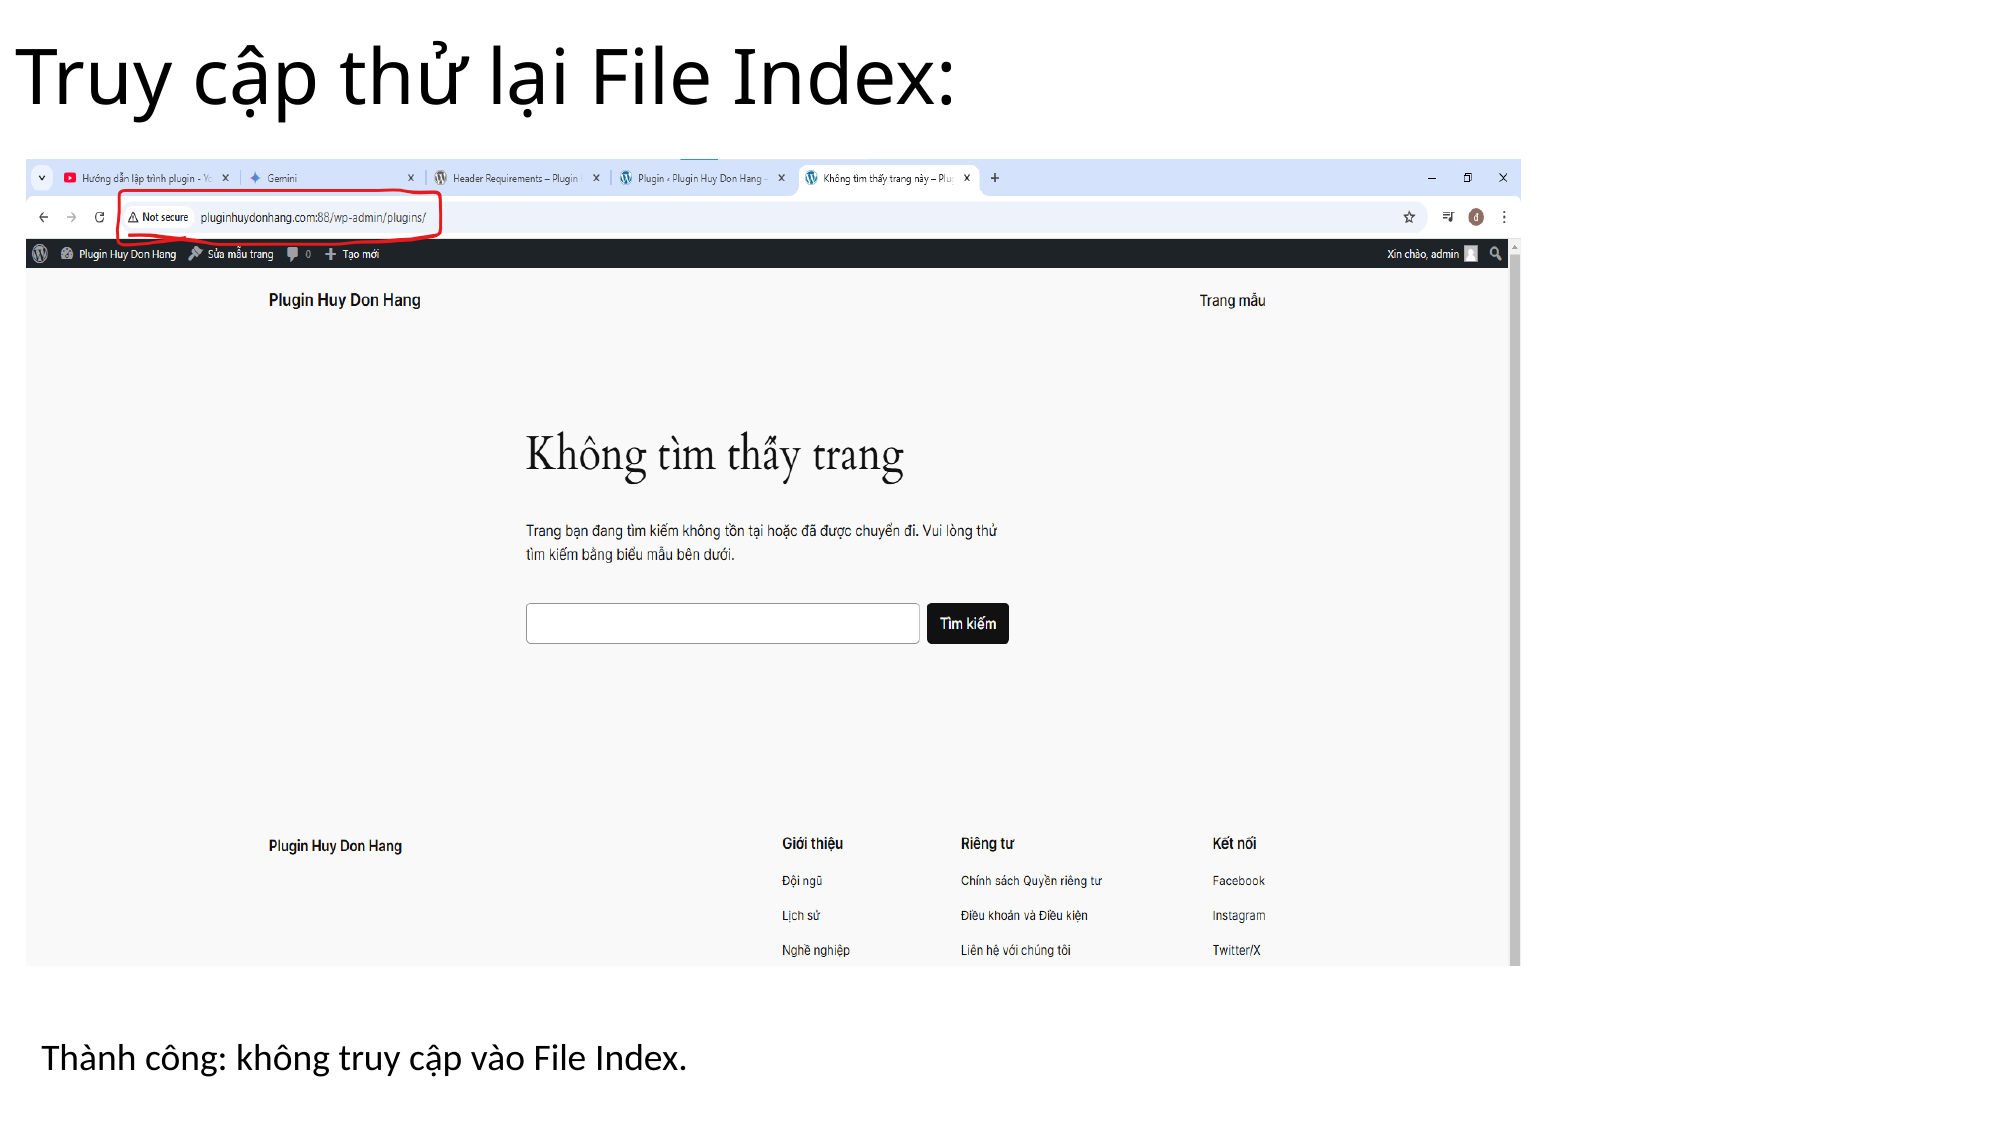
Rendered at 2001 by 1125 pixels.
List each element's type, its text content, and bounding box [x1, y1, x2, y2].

text_box Thành công: không truy cập vào File Index. [26, 1025, 1521, 1086]
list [26, 159, 1521, 966]
title Truy cập thử lại File Index: [0, 30, 2000, 130]
